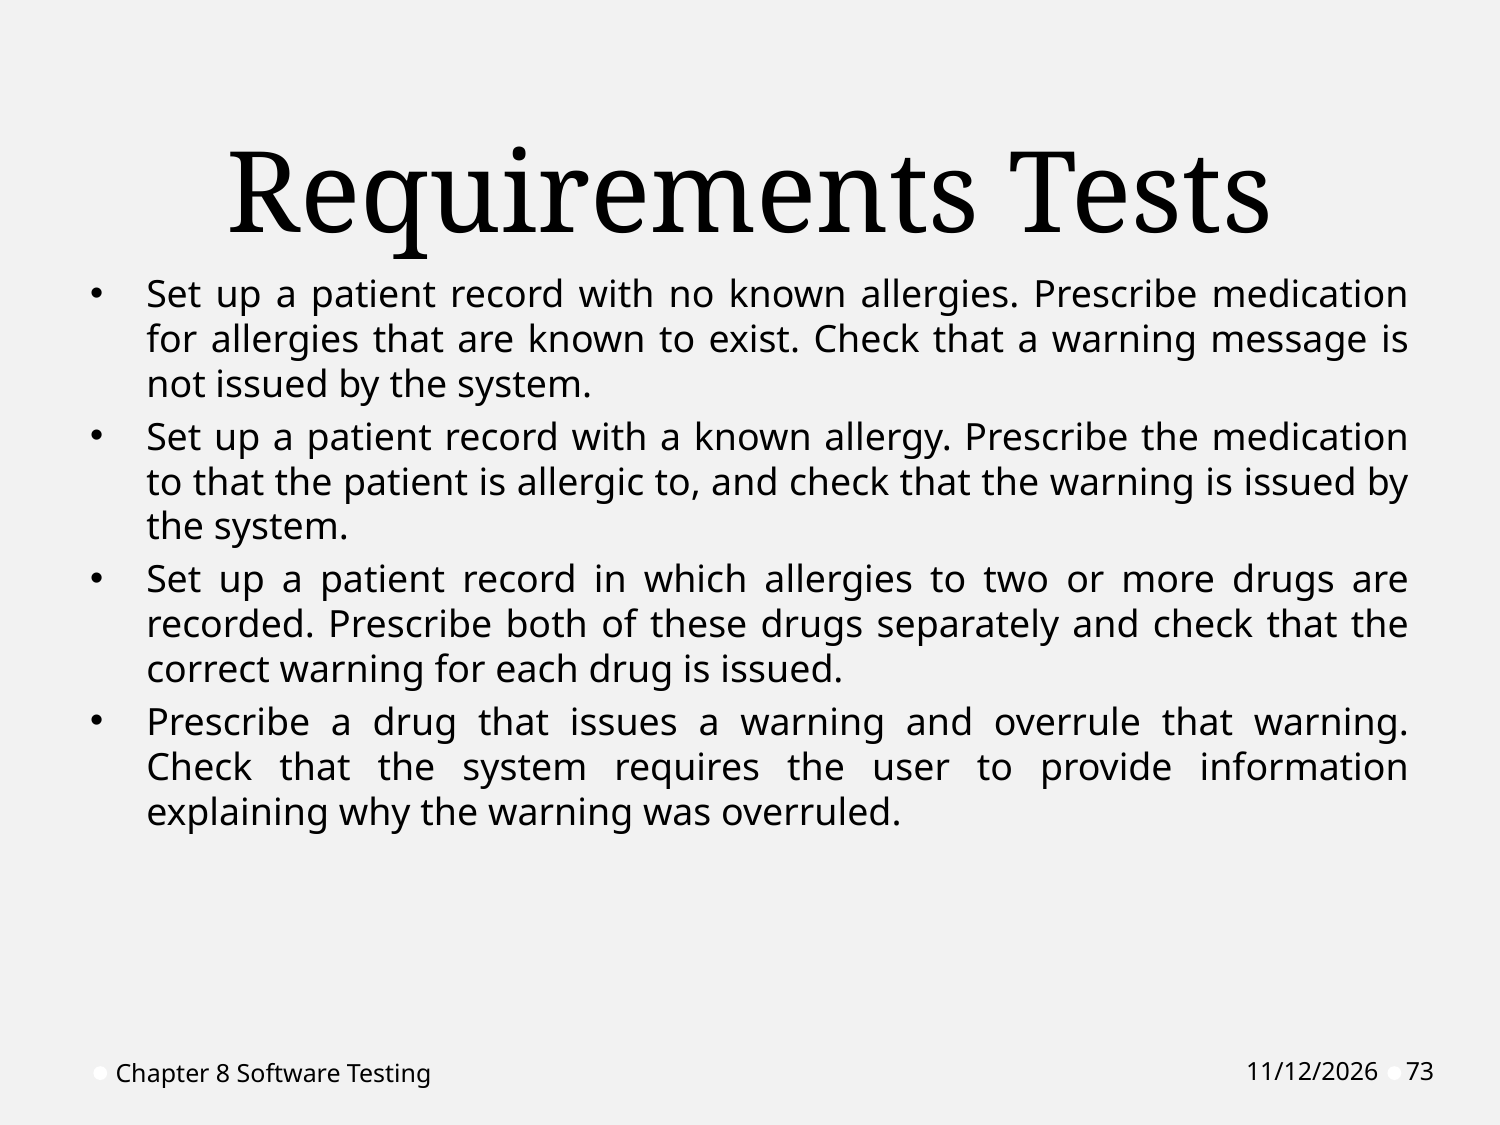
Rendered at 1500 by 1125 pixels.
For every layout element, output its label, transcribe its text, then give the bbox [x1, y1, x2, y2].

title Requirements Tests [75, 0, 1425, 262]
slide_number 73 [1401, 1042, 1494, 1103]
footer Chapter 8 Software Testing [108, 1042, 576, 1103]
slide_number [1043, 1042, 1386, 1103]
list Set up a patient record with no known allergies. Prescribe medication for allergies that are known to exist. Check that a warning message is not issued by the system. Set up a patient record with a known allergy. Prescribe the medication to that the patient is allergic to, and check that the warning is issued by the system. Set up a patient record in which allergies to two or more drugs are recorded. Prescribe both of these drugs separately and check that the correct warning for each drug is issued. Prescribe a drug that issues a warning and overrule that warning. Check that the system requires the user to provide information explaining why the warning was overruled. [75, 262, 1425, 1005]
